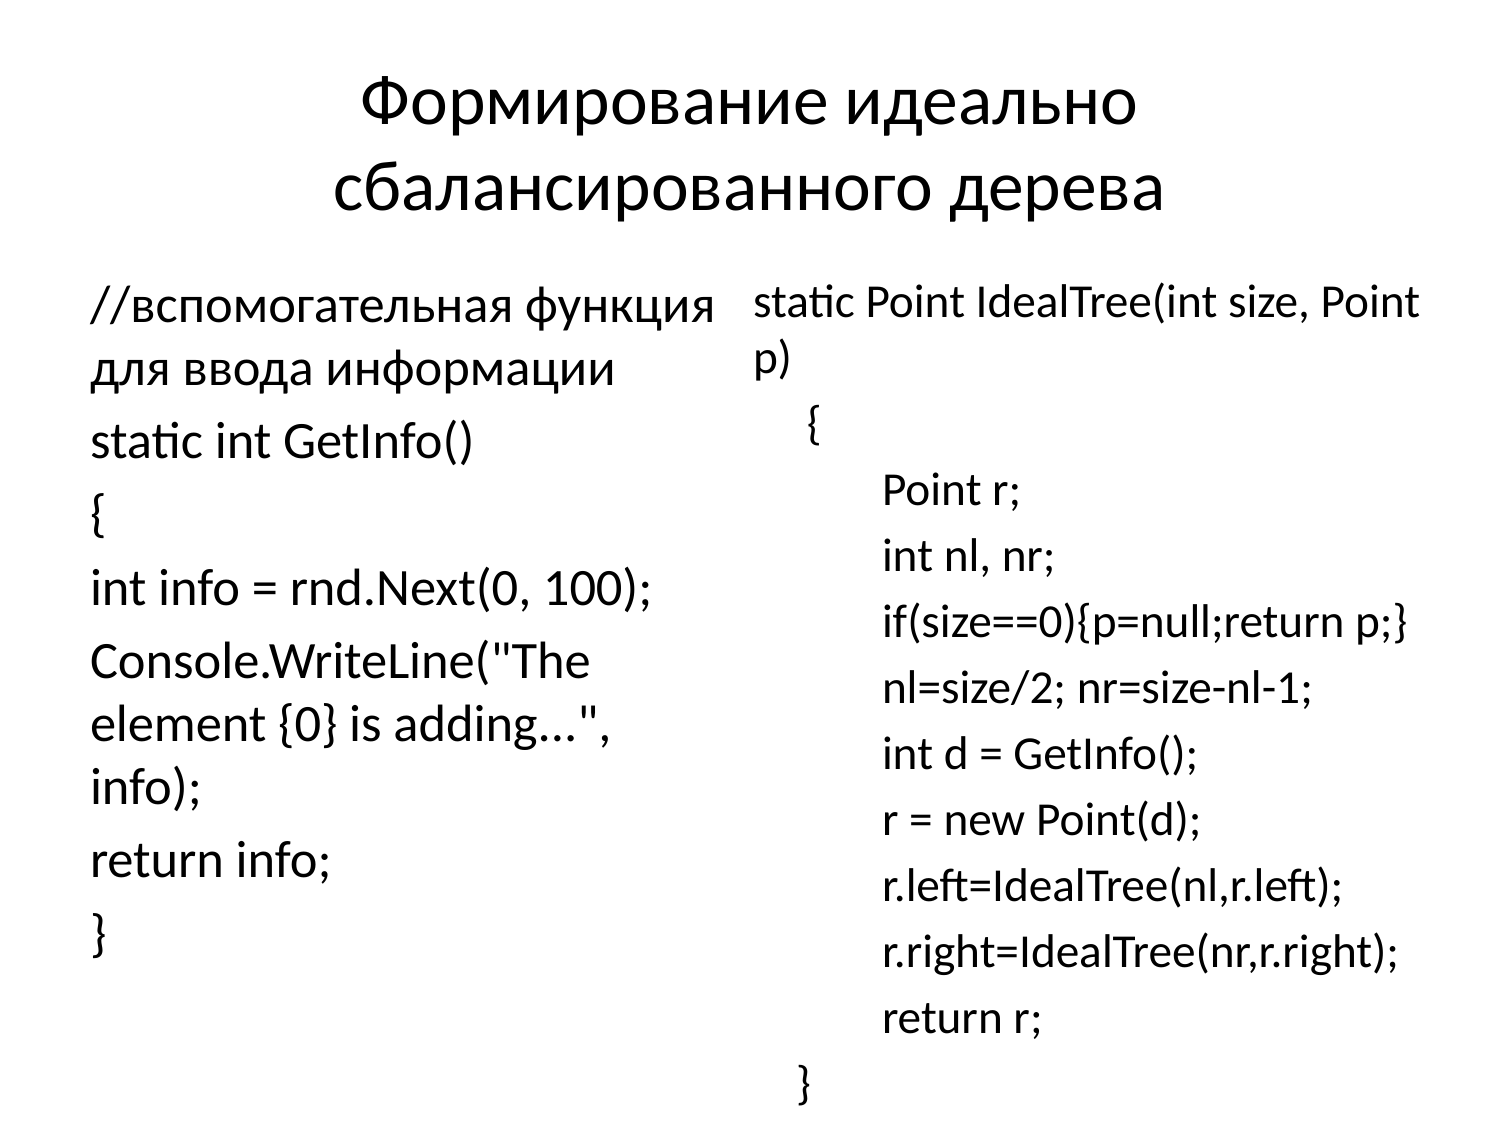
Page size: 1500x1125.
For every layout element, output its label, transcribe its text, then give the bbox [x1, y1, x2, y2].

title Формирование идеально сбалансированного дерева [75, 45, 1425, 233]
list //вспомогательная функция для ввода информации static int GetInfo() { int info = rnd.Next(0, 100); Console.WriteLine("The element {0} is adding...", info); return info; } [75, 262, 738, 1005]
list static Point IdealTree(int size, Point p) { Point r; int nl, nr; if(size==0){p=null;return p;} nl=size/2; nr=size-nl-1; int d = GetInfo(); r = new Point(d); r.left=IdealTree(nl,r.left); r.right=IdealTree(nr,r.right); return r; } [738, 262, 1471, 1125]
